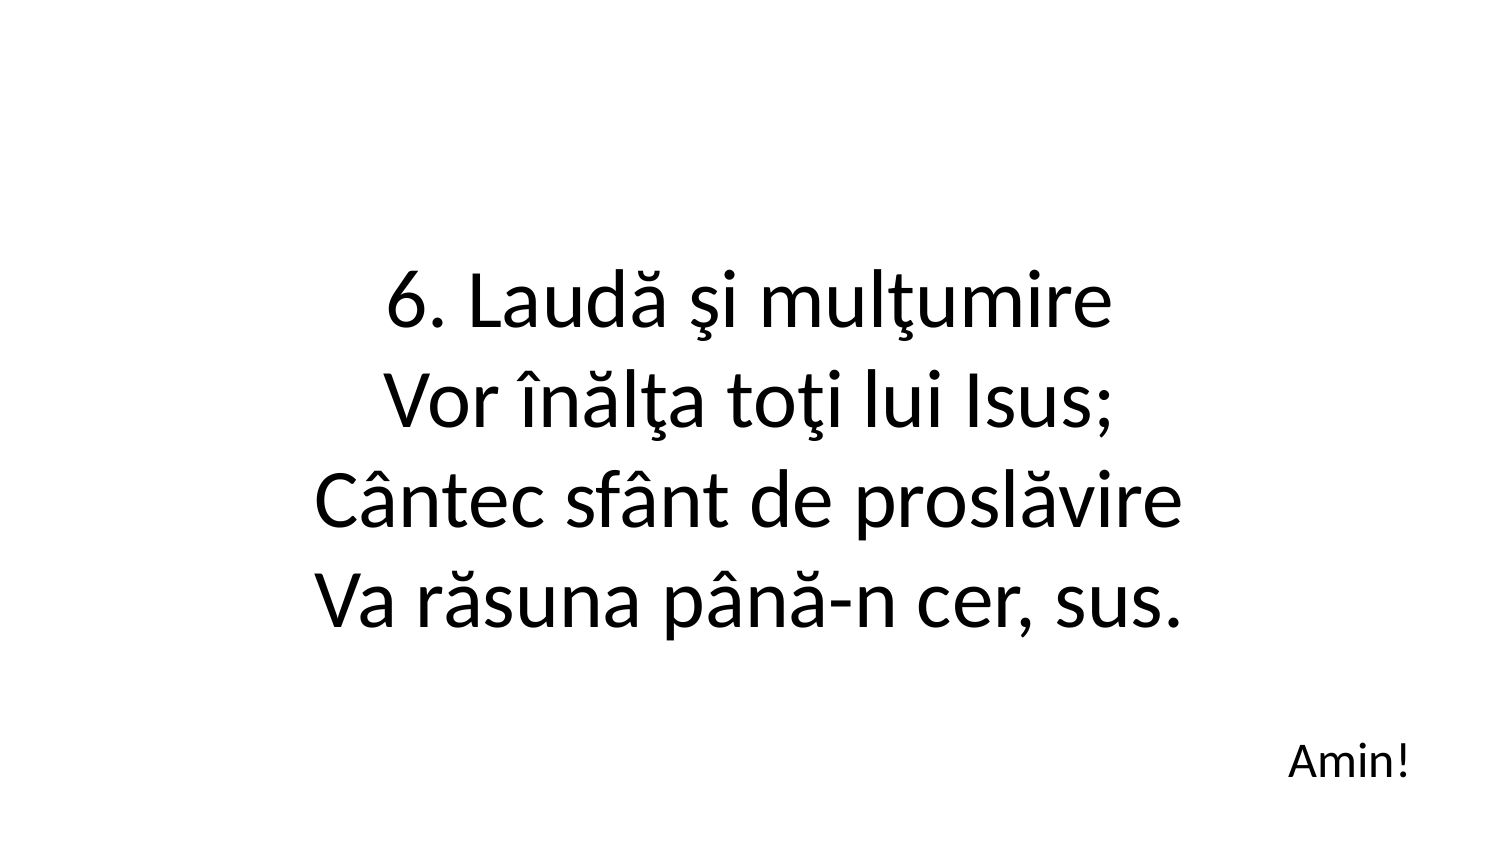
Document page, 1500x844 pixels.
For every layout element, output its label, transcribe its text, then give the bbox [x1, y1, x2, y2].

text_box 6. Laudă şi mulţumire Vor înălţa toţi lui Isus; Cântec sfânt de proslăvire Va răsuna până-n cer, sus. [299, 192, 1201, 652]
text_box Amin! [1273, 674, 1427, 795]
